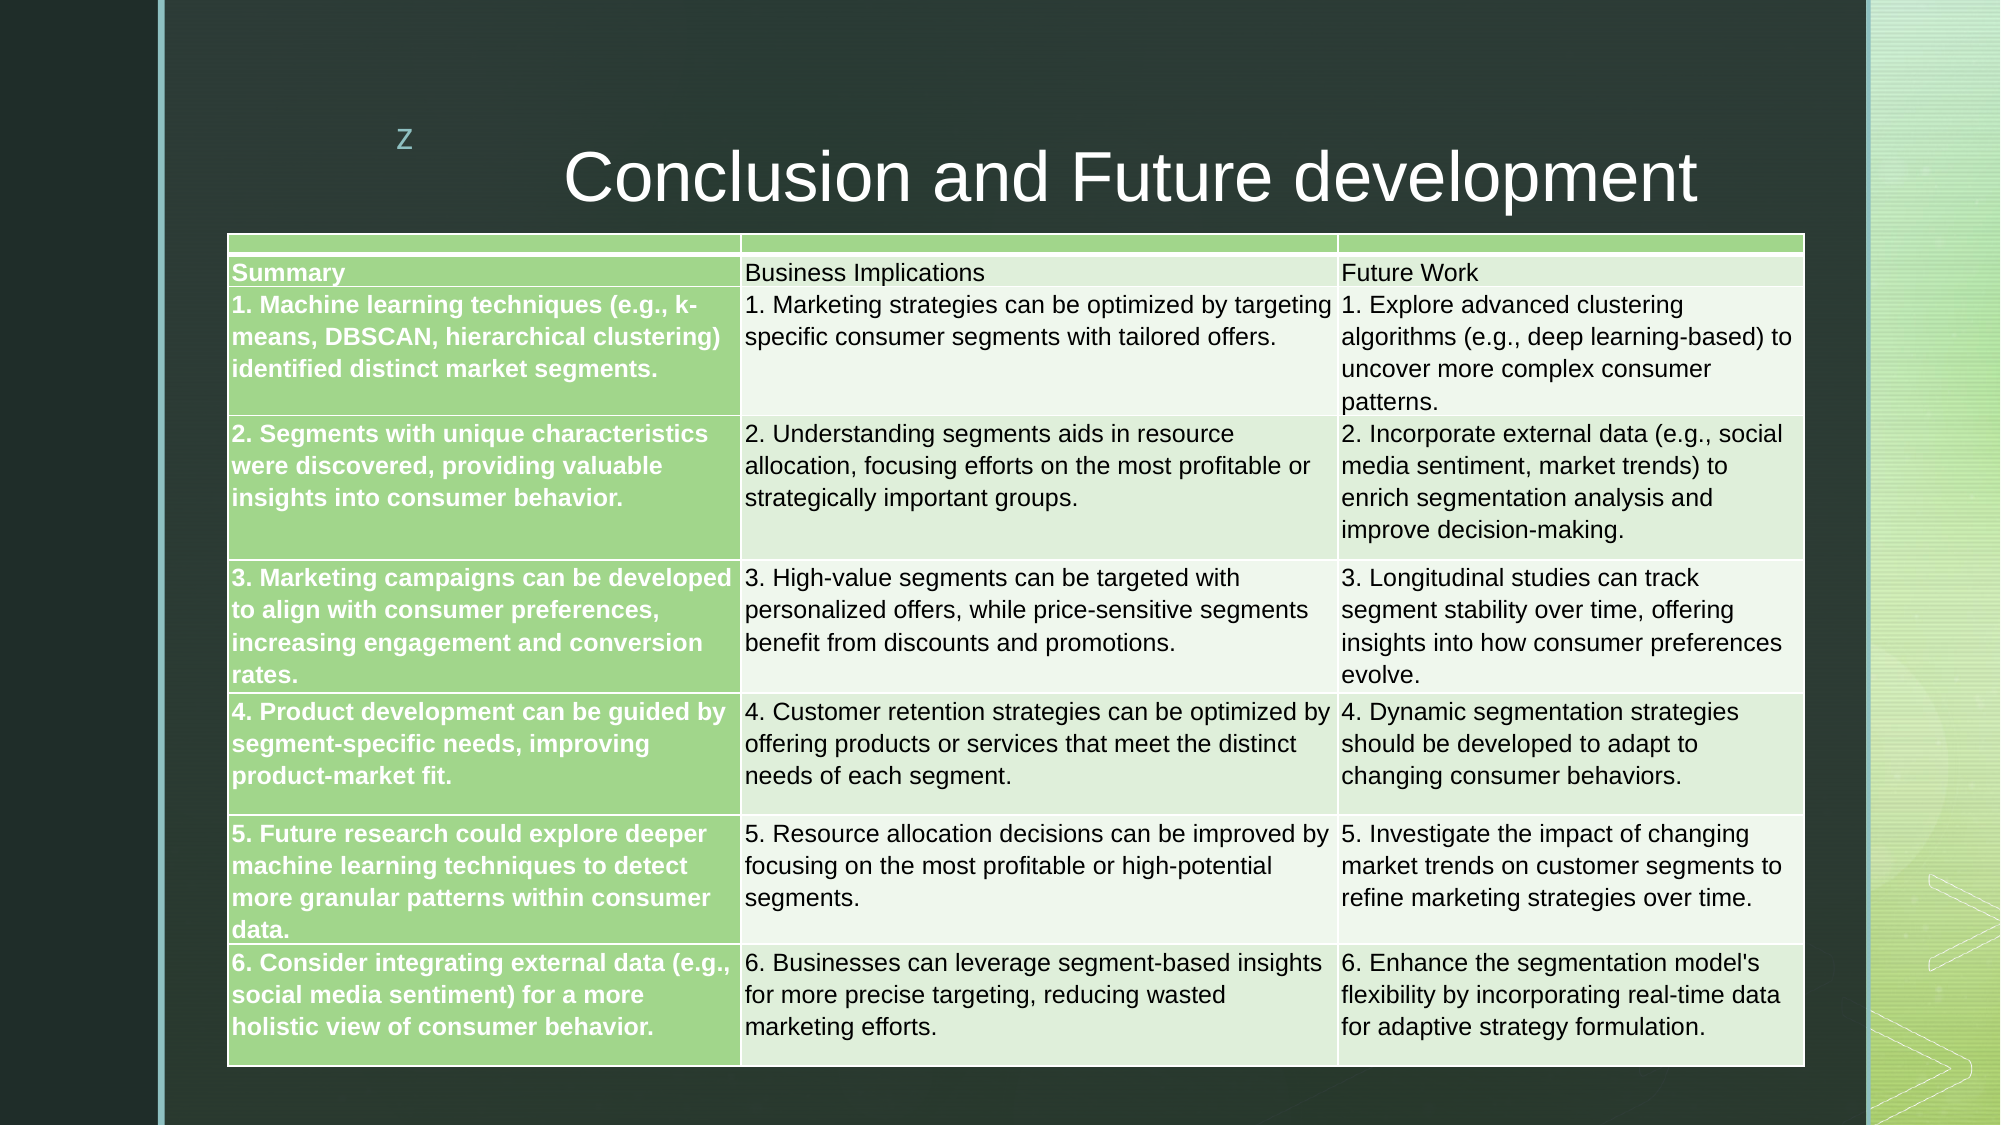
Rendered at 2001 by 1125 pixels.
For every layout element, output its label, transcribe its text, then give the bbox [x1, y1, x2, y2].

table_cell 2. Segments with unique characteristics were discovered, providing valuable insights into consumer behavior. [229, 416, 740, 559]
table_header [742, 235, 1337, 252]
table_cell 3. Longitudinal studies can track segment stability over time, offering insights into how consumer preferences evolve. [1339, 561, 1803, 692]
title Conclusion and Future development [428, 132, 1734, 233]
table_cell 6. Consider integrating external data (e.g., social media sentiment) for a more holistic view of consumer behavior. [229, 945, 740, 1065]
table_cell 5. Resource allocation decisions can be improved by focusing on the most profitable or high-potential segments. [742, 816, 1337, 943]
picture [1871, 0, 2001, 1125]
table_cell 2. Understanding segments aids in resource allocation, focusing efforts on the most profitable or strategically important groups. [742, 416, 1337, 559]
table_cell 1. Explore advanced clustering algorithms (e.g., deep learning-based) to uncover more complex consumer patterns. [1339, 287, 1803, 415]
table_cell 3. High-value segments can be targeted with personalized offers, while price-sensitive segments benefit from discounts and promotions. [742, 561, 1337, 692]
table_cell 6. Businesses can leverage segment-based insights for more precise targeting, reducing wasted marketing efforts. [742, 945, 1337, 1065]
table_cell 5. Future research could explore deeper machine learning techniques to detect more granular patterns within consumer data. [229, 816, 740, 943]
table_cell 6. Enhance the segmentation model's flexibility by incorporating real-time data for adaptive strategy formulation. [1339, 945, 1803, 1065]
table_cell 4. Product development can be guided by segment-specific needs, improving product-market fit. [229, 694, 740, 814]
table_cell 4. Customer retention strategies can be optimized by offering products or services that meet the distinct needs of each segment. [742, 694, 1337, 814]
table_cell 1. Marketing strategies can be optimized by targeting specific consumer segments with tailored offers. [742, 287, 1337, 415]
table_header [1339, 235, 1803, 252]
table_cell Summary [229, 257, 740, 286]
table_cell 2. Incorporate external data (e.g., social media sentiment, market trends) to enrich segmentation analysis and improve decision-making. [1339, 416, 1803, 559]
table_header [229, 235, 740, 252]
table_cell Future Work [1339, 257, 1803, 286]
table_cell 5. Investigate the impact of changing market trends on customer segments to refine marketing strategies over time. [1339, 816, 1803, 943]
table_cell 1. Machine learning techniques (e.g., k-means, DBSCAN, hierarchical clustering) identified distinct market segments. [229, 287, 740, 415]
table_cell 4. Dynamic segmentation strategies should be developed to adapt to changing consumer behaviors. [1339, 694, 1803, 814]
table_cell Business Implications [742, 257, 1337, 286]
table_cell 3. Marketing campaigns can be developed to align with consumer preferences, increasing engagement and conversion rates. [229, 561, 740, 692]
